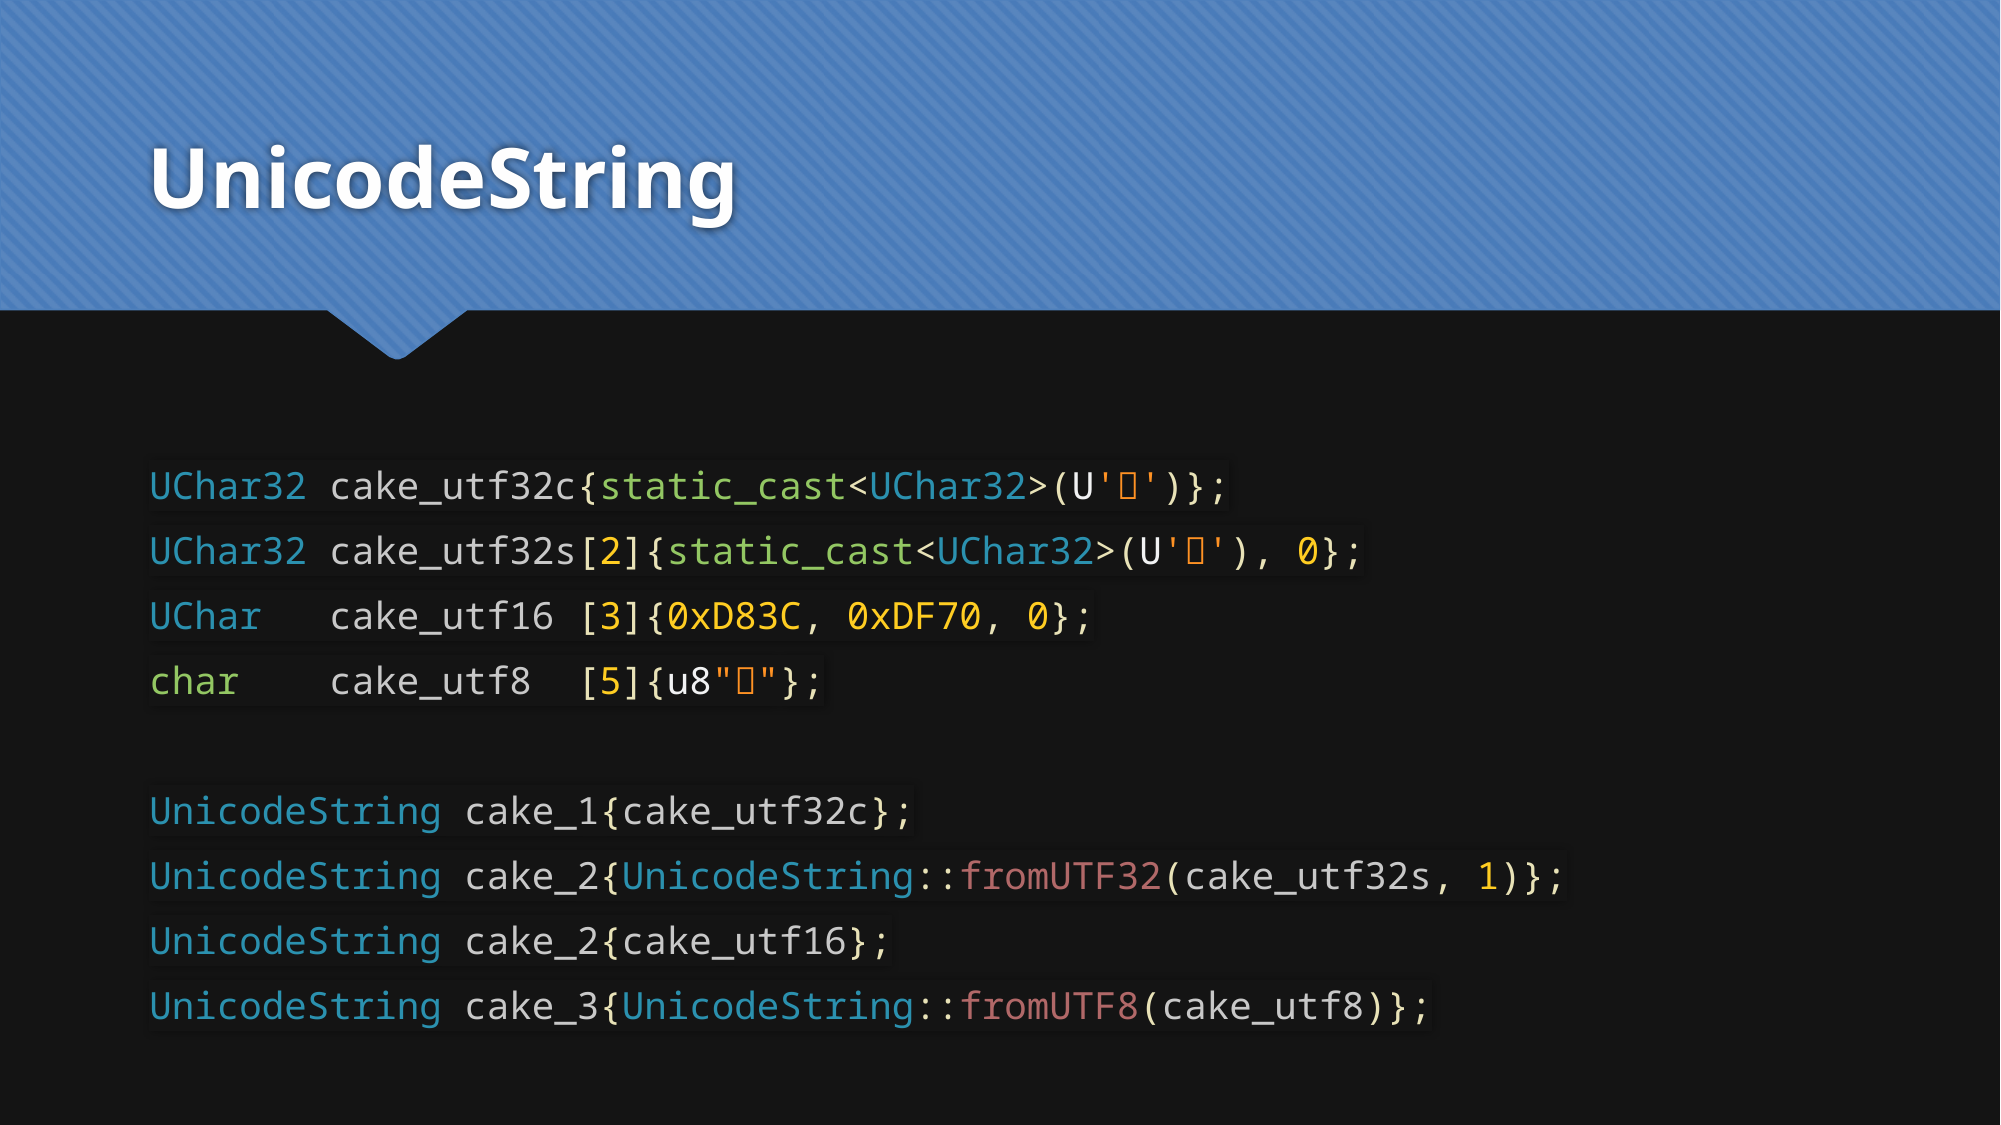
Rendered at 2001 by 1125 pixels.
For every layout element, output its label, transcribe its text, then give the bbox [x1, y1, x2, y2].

title UnicodeString [132, 73, 1868, 233]
list UChar32 cake_utf32c{static_cast<UChar32>(U'🍰')}; UChar32 cake_utf32s[2]{static_cast<UChar32>(U'🍰'), 0}; UChar cake_utf16 [3]{0xD83C, 0xDF70, 0}; char cake_utf8 [5]{u8"🍰"}; UnicodeString cake_1{cake_utf32c}; UnicodeString cake_2{UnicodeString::fromUTF32(cake_utf32s, 1)}; UnicodeString cake_2{cake_utf16}; UnicodeString cake_3{UnicodeString::fromUTF8(cake_utf8)}; [134, 364, 2000, 1125]
